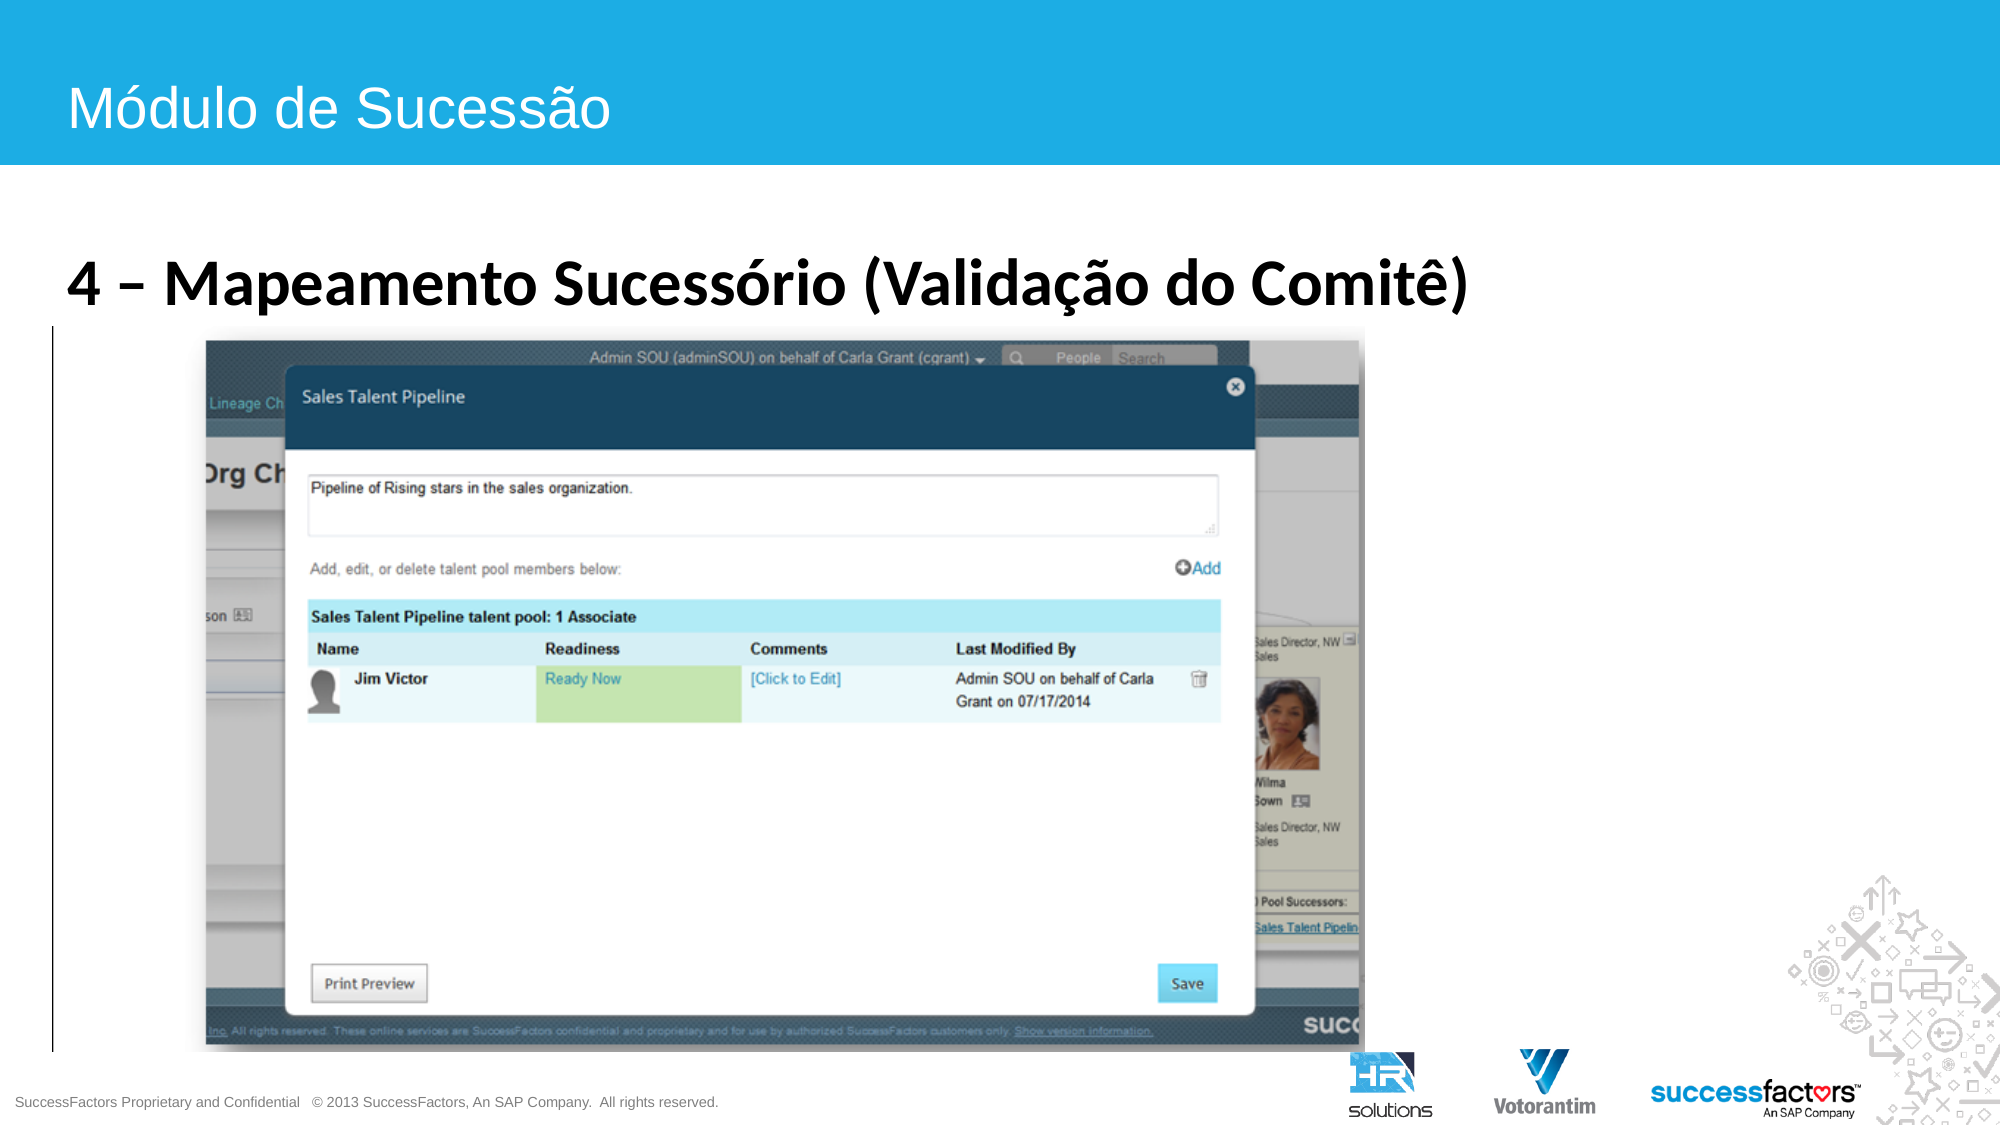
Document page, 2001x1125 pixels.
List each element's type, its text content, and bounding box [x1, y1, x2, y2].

title Módulo de Sucessão [52, 12, 1448, 149]
picture [1651, 1079, 1861, 1119]
picture [1485, 1044, 1599, 1119]
text_box 4 – Mapeamento Sucessório (Validação do Comitê) [52, 230, 1727, 326]
picture [1651, 1093, 1660, 1098]
picture [52, 326, 1434, 1119]
